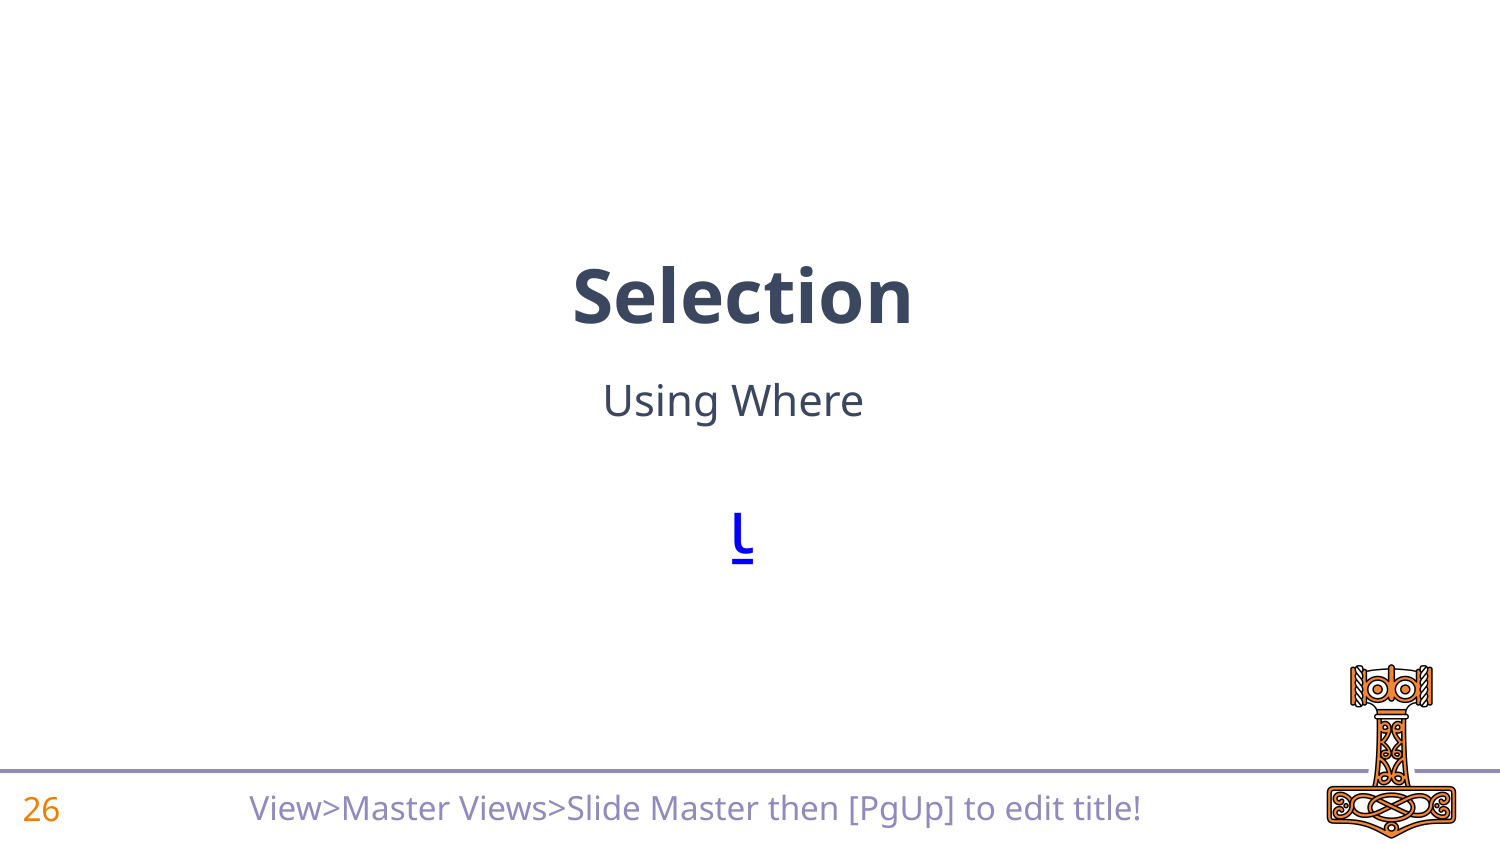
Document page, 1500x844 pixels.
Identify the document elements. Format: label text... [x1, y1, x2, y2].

list Selection Using Where ⍸ [56, 126, 1431, 758]
text_box [972, 478, 1500, 844]
